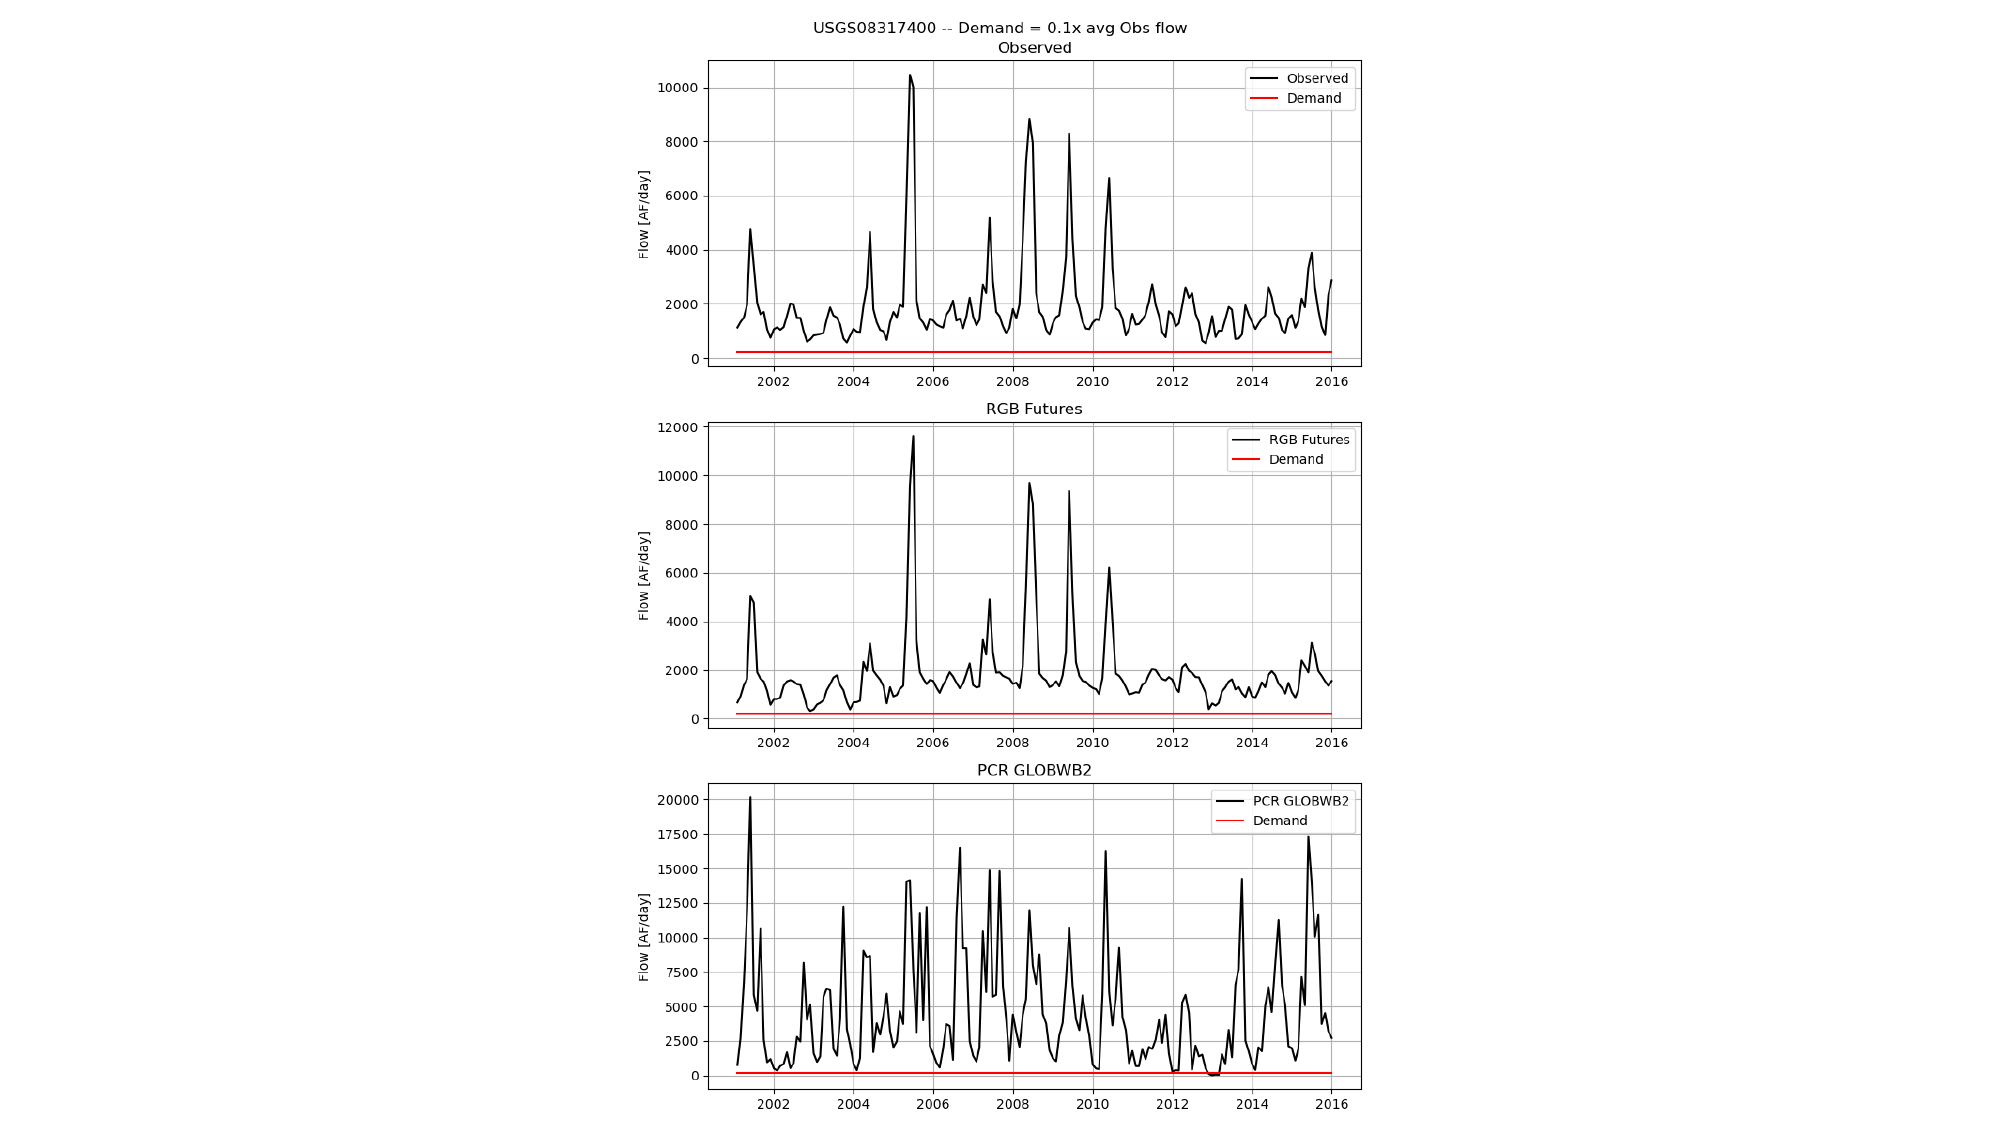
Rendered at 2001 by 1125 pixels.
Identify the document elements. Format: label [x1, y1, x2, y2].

picture [624, 0, 1376, 1125]
